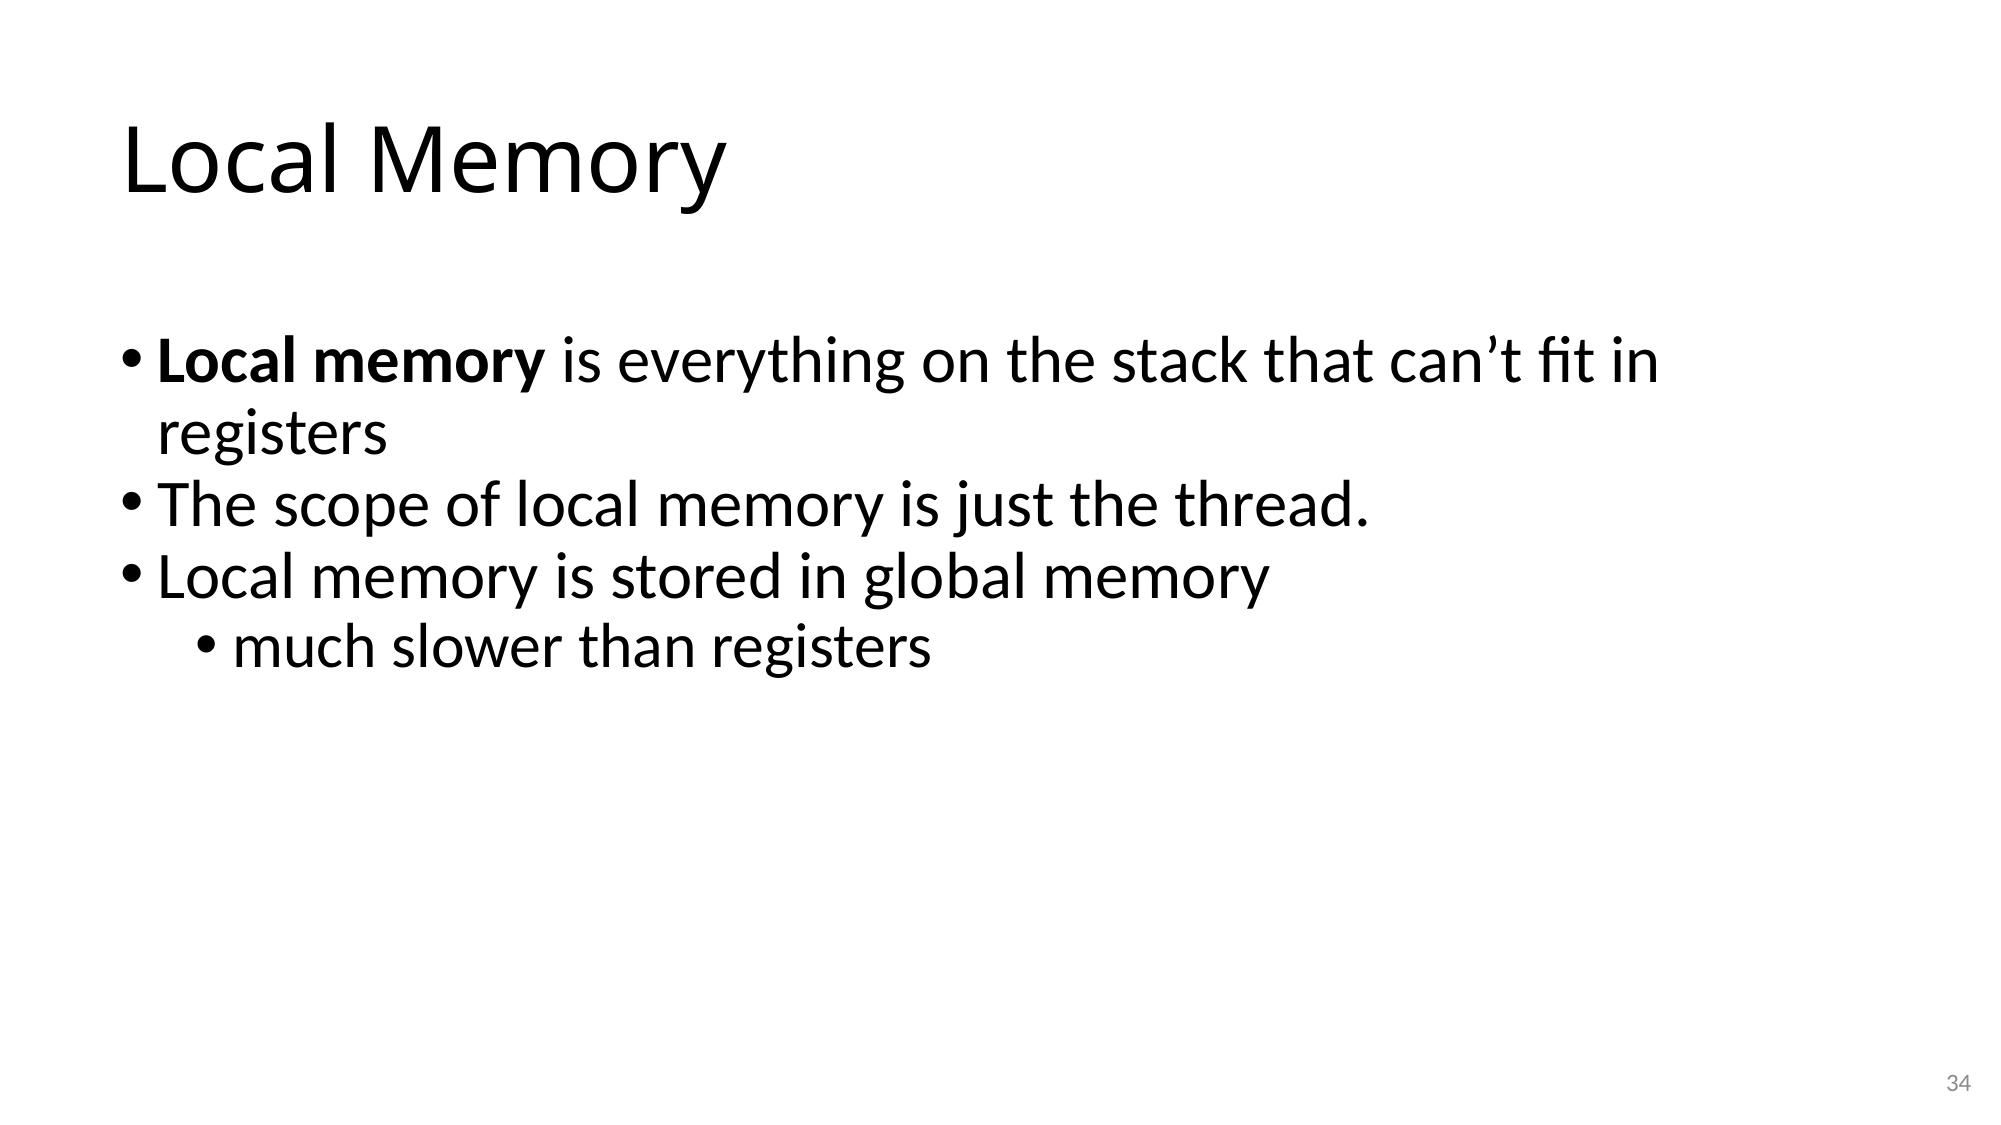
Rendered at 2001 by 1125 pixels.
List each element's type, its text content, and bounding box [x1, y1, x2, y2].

slide_number 34 [1871, 1038, 1992, 1125]
title Local Memory [99, 45, 1900, 233]
list Local memory is everything on the stack that can’t fit in registers The scope of local memory is just the thread. Local memory is stored in global memory much slower than registers [99, 304, 1900, 1078]
